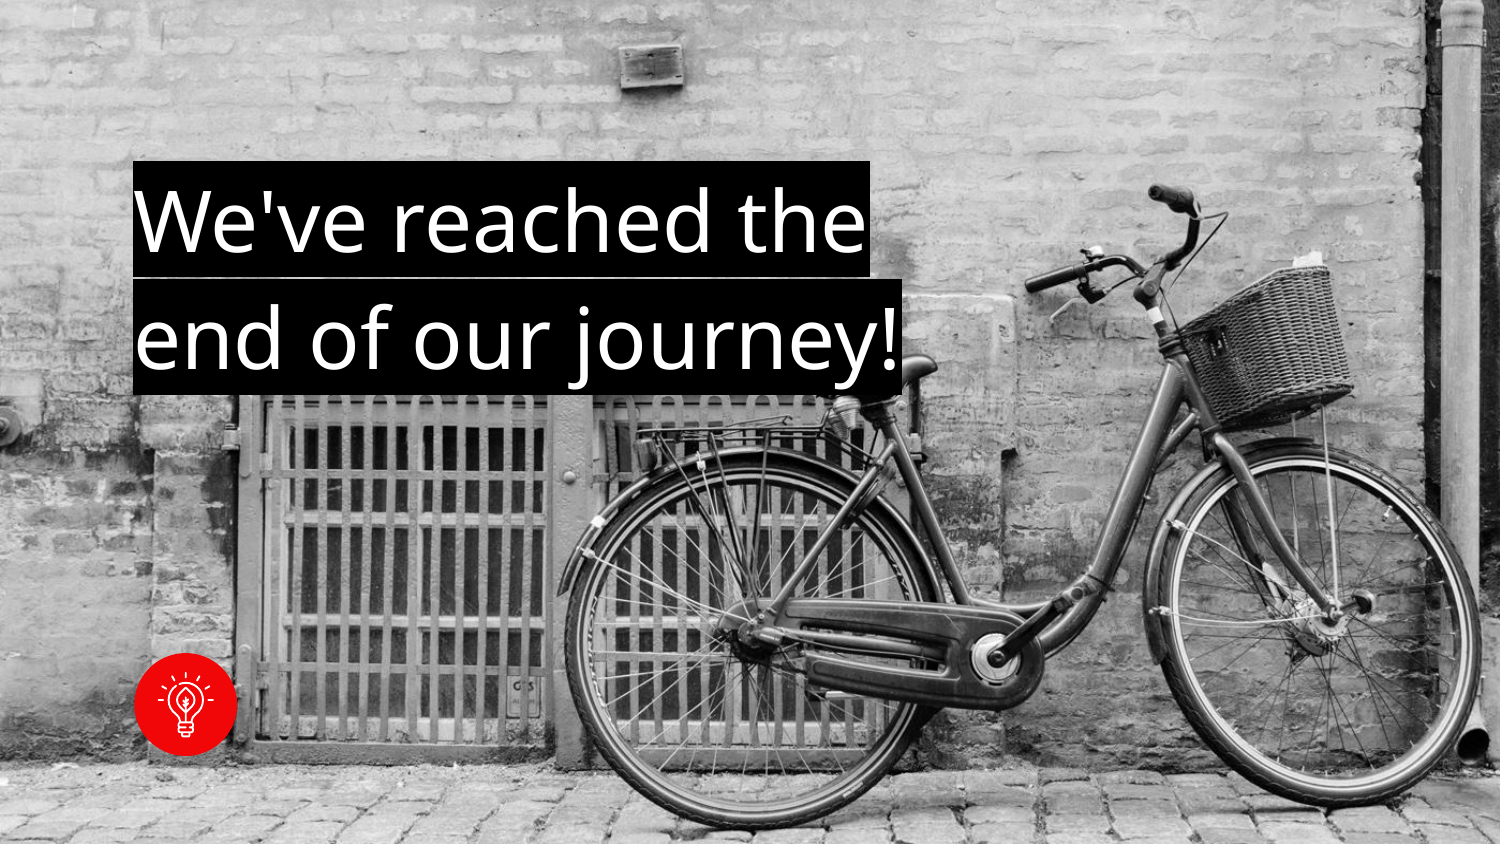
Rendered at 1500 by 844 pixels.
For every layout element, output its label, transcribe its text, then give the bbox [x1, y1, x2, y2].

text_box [134, 652, 238, 757]
picture [0, 0, 1500, 844]
title We've reached the end of our journey! [118, 88, 951, 450]
